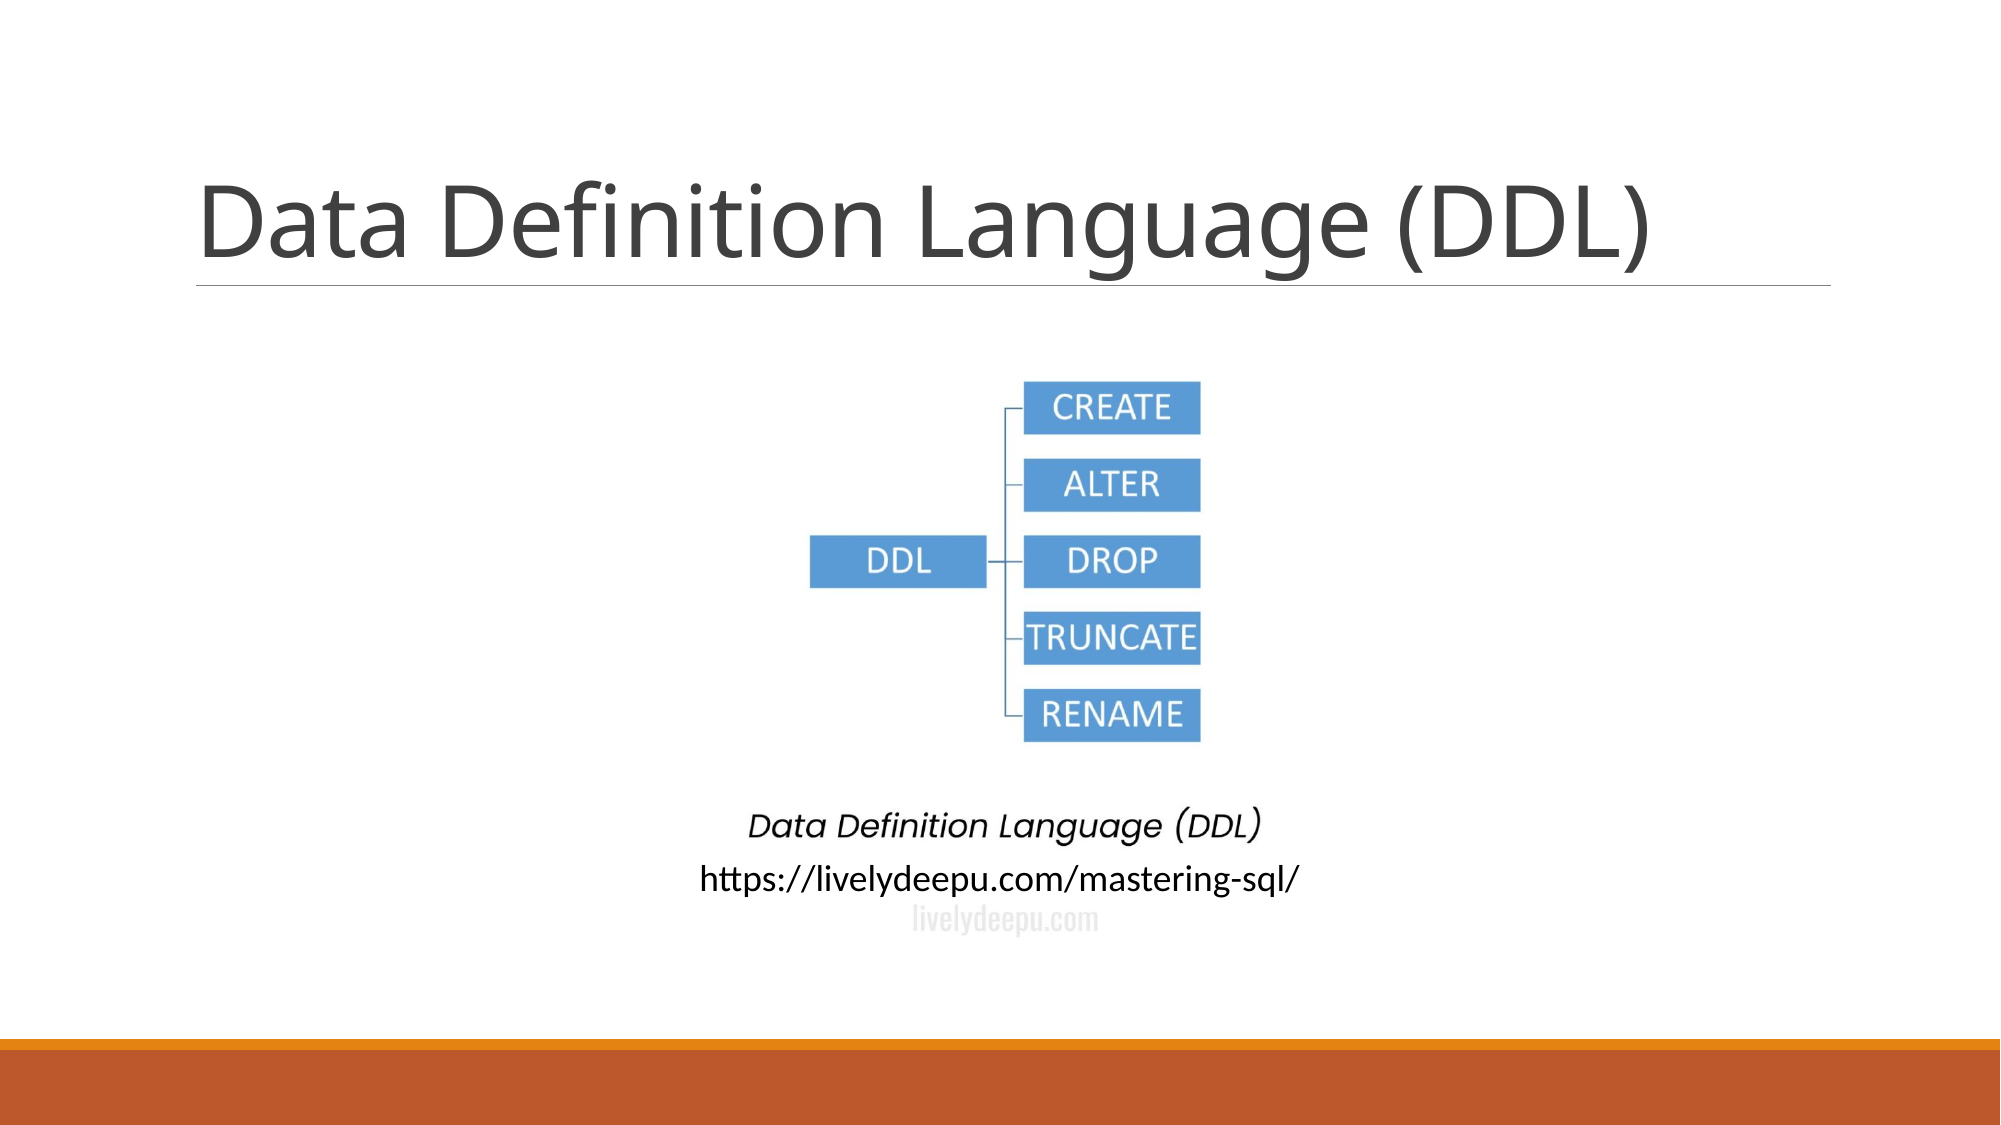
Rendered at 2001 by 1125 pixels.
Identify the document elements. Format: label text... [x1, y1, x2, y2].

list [674, 302, 1336, 964]
title Data Definition Language (DDL) [180, 47, 1830, 285]
